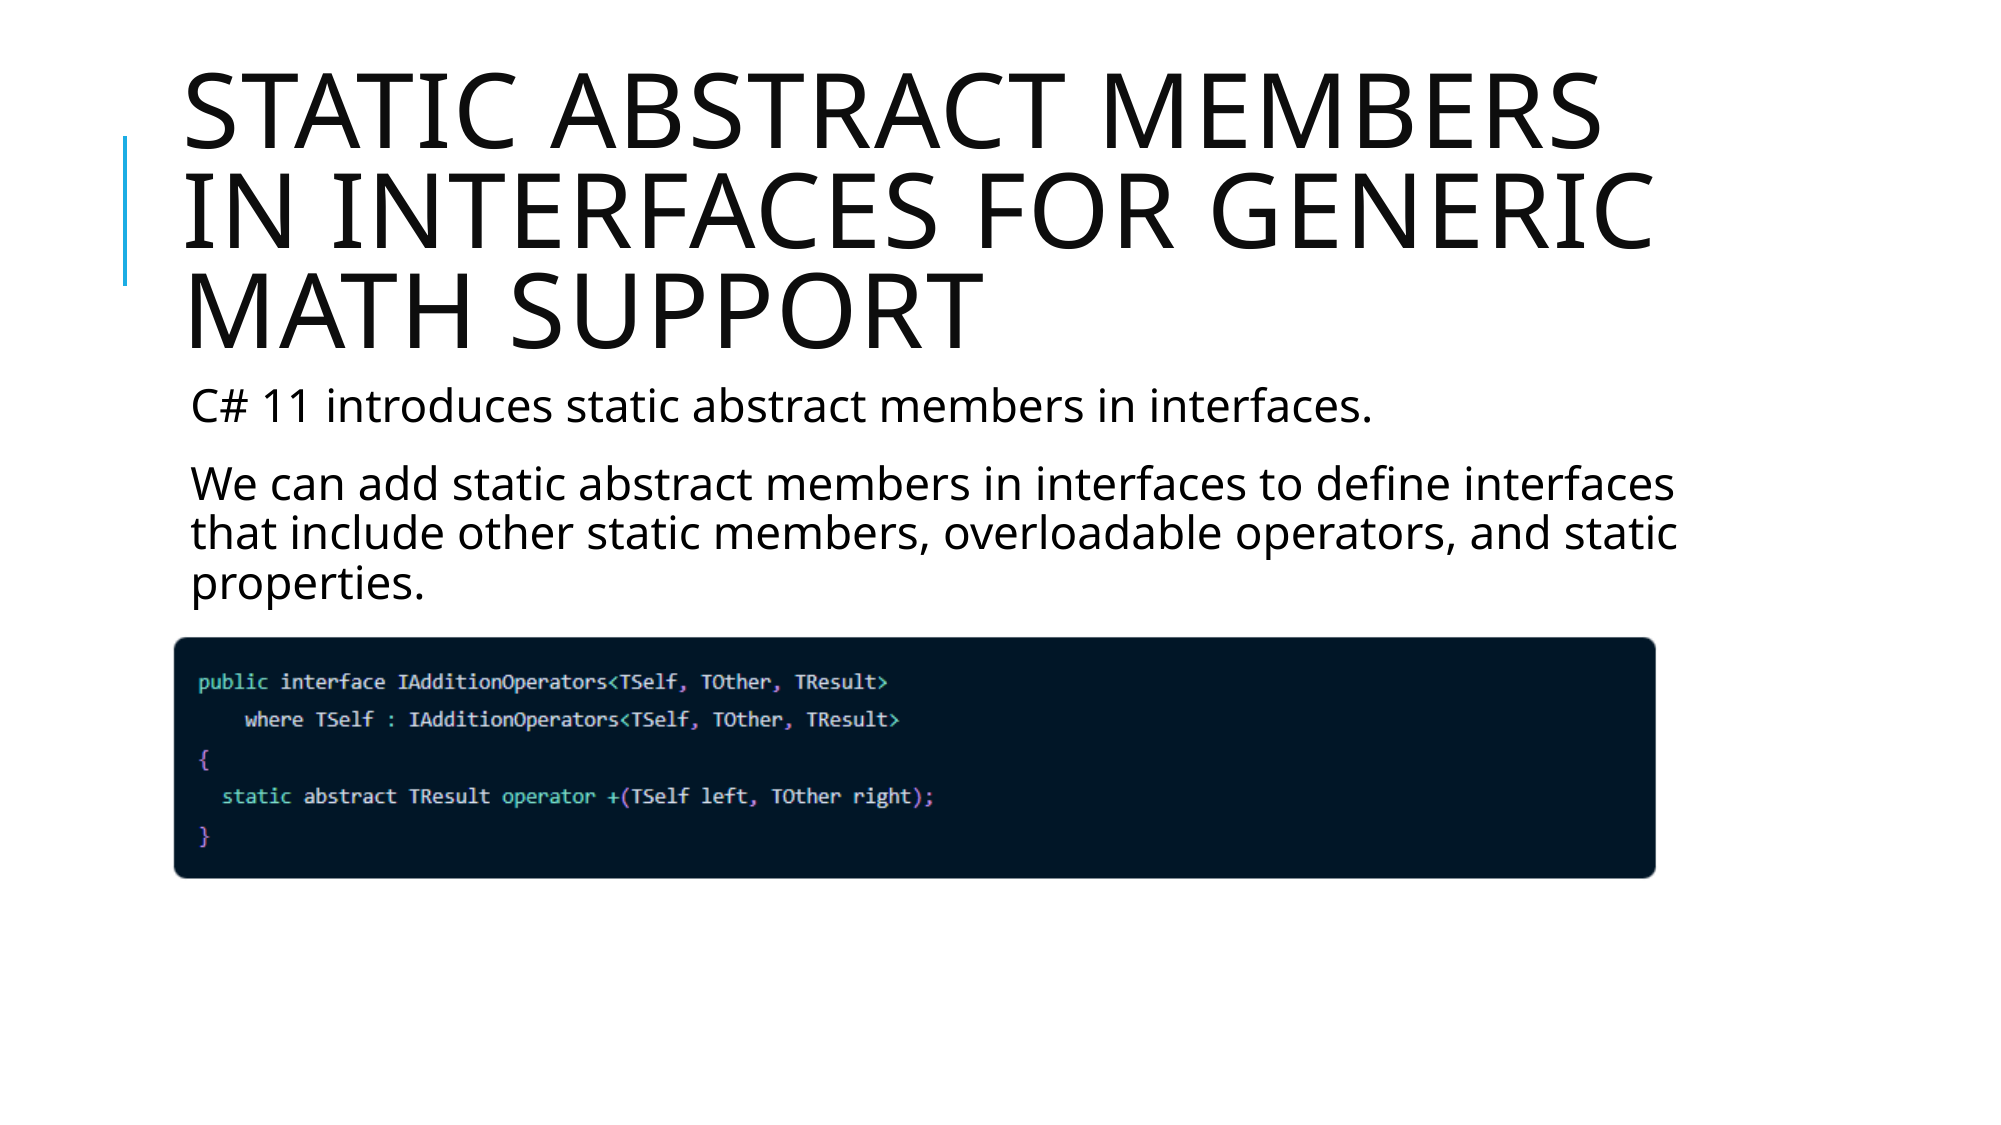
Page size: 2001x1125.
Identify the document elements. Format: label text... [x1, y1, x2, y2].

picture [167, 625, 1667, 897]
list C# 11 introduces static abstract members in interfaces. We can add static abstract members in interfaces to define interfaces that include other static members, overloadable operators, and static properties. [168, 375, 1763, 1035]
title Static abstract members in interfaces for generic math support [168, 96, 1763, 342]
